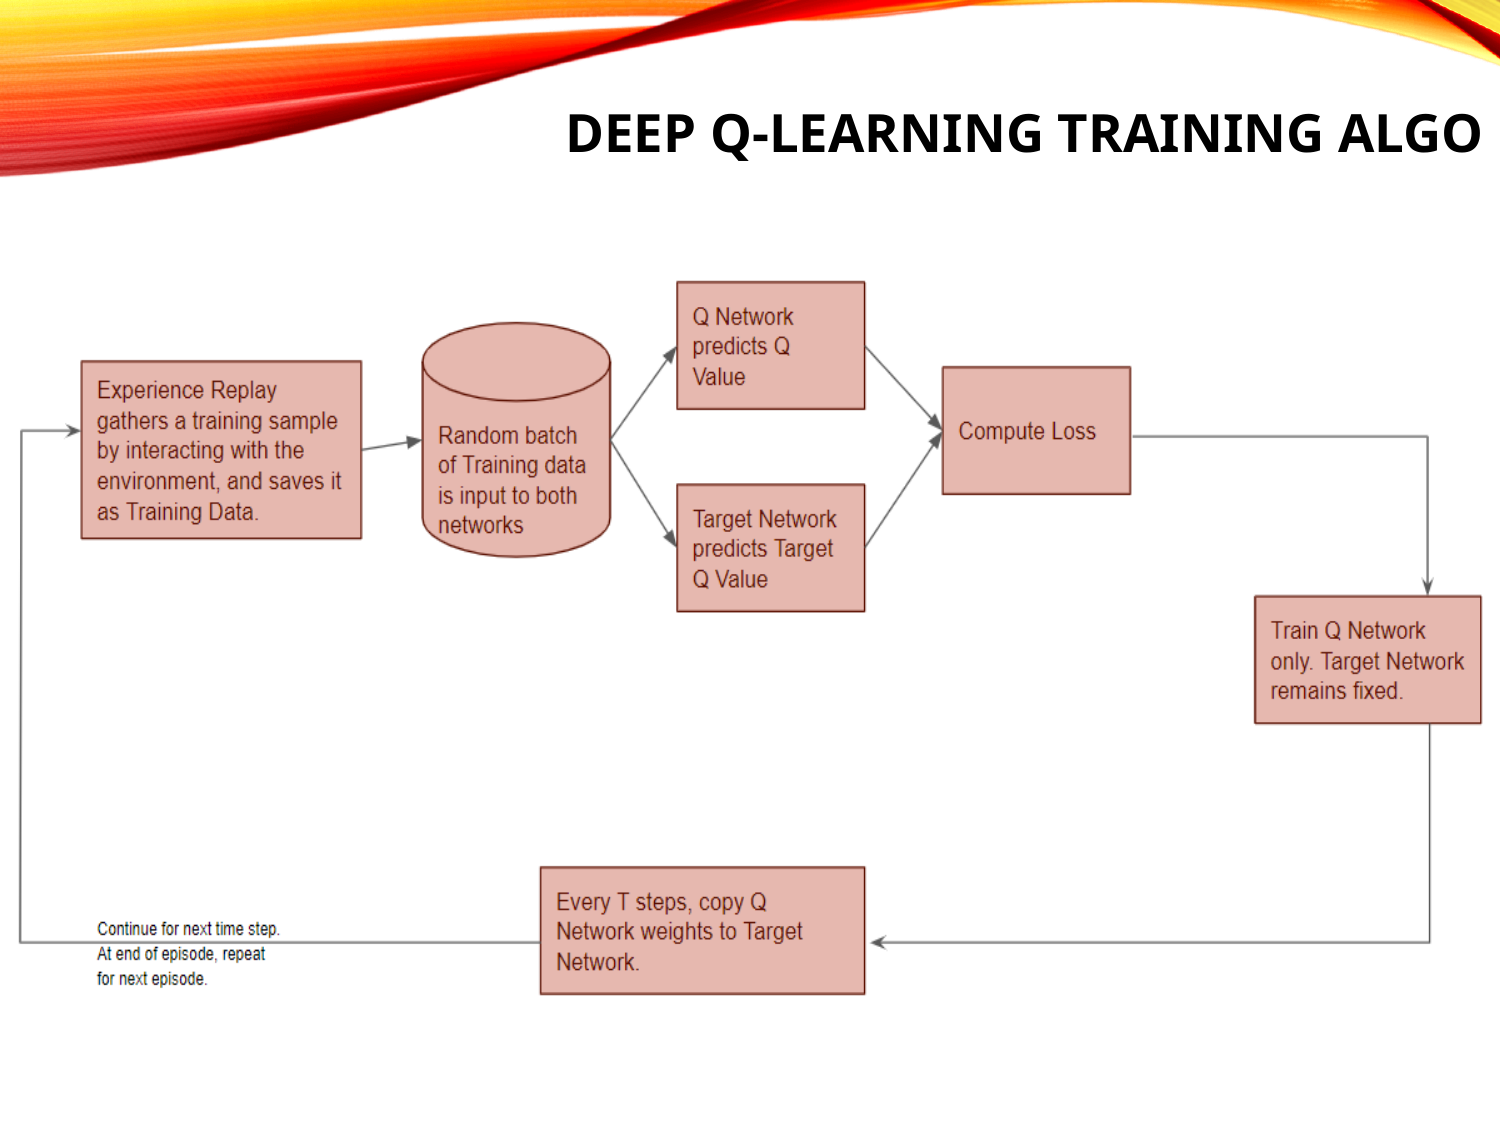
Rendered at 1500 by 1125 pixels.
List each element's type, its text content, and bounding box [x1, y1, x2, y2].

picture [0, 243, 1495, 1036]
title Deep Q-Learning training algo [453, 82, 1500, 189]
picture [0, 0, 1500, 178]
